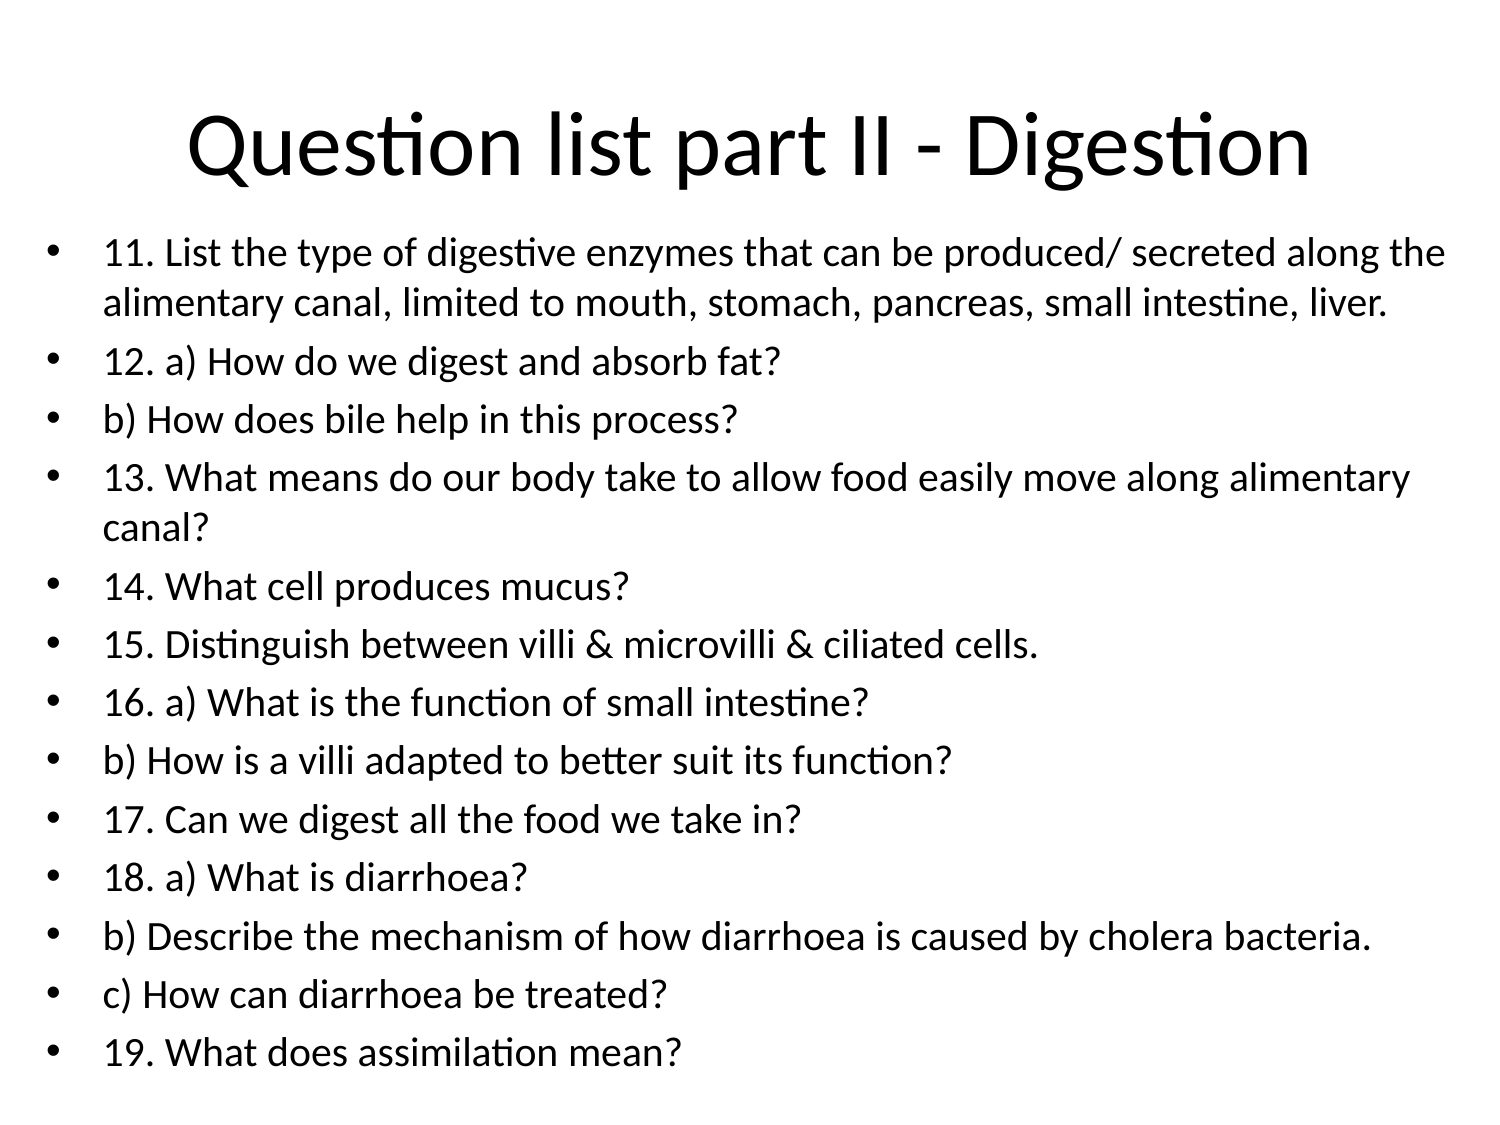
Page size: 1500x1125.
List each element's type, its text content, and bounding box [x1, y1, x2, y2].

title Question list part II - Digestion [75, 45, 1425, 217]
list 11. List the type of digestive enzymes that can be produced/ secreted along the alimentary canal, limited to mouth, stomach, pancreas, small intestine, liver. 12. a) How do we digest and absorb fat? b) How does bile help in this process? 13. What means do our body take to allow food easily move along alimentary canal? 14. What cell produces mucus? 15. Distinguish between villi & microvilli & ciliated cells. 16. a) What is the function of small intestine? b) How is a villi adapted to better suit its function? 17. Can we digest all the food we take in? 18. a) What is diarrhoea? b) Describe the mechanism of how diarrhoea is caused by cholera bacteria. c) How can diarrhoea be treated? 19. What does assimilation mean? [31, 217, 1469, 1125]
